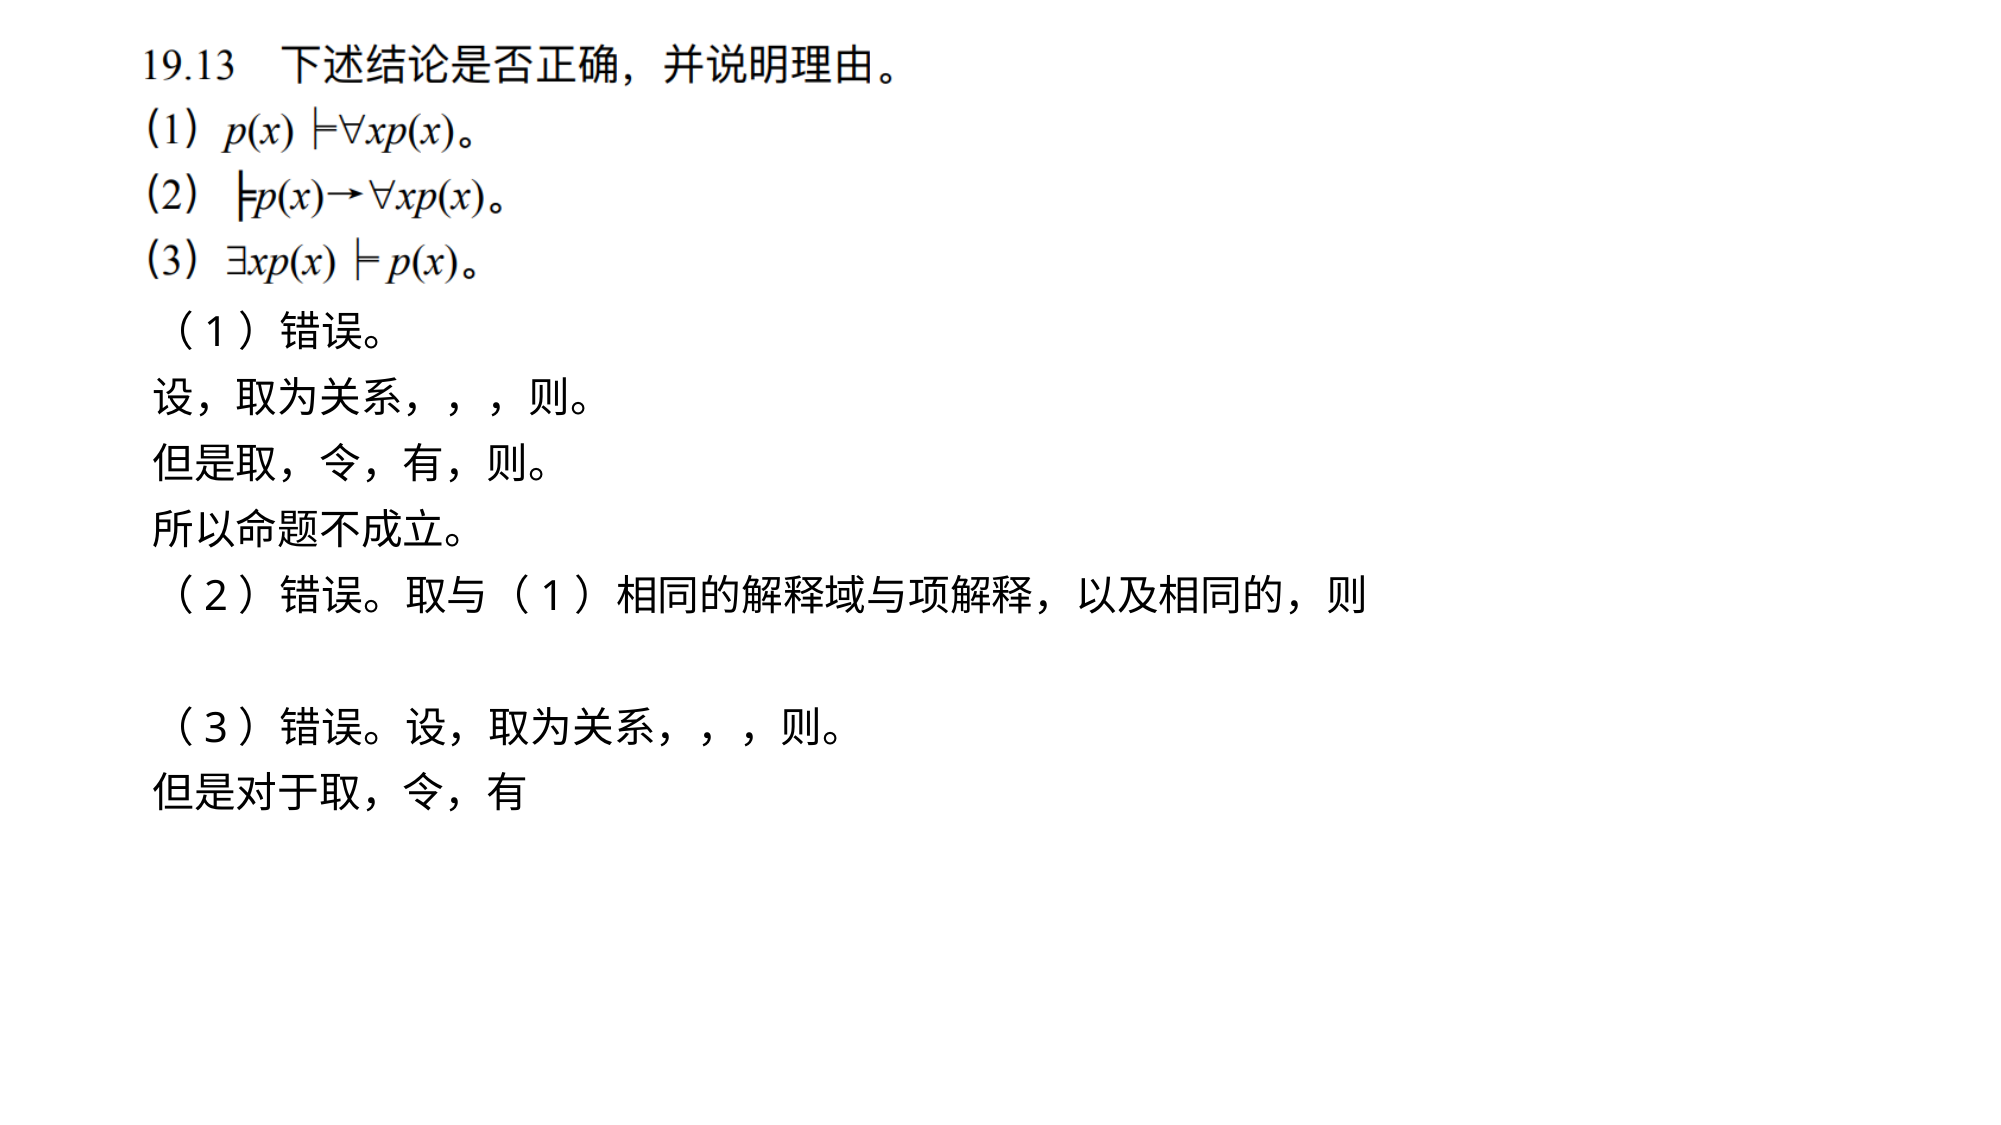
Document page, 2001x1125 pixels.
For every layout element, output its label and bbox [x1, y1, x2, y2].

picture [137, 33, 908, 291]
